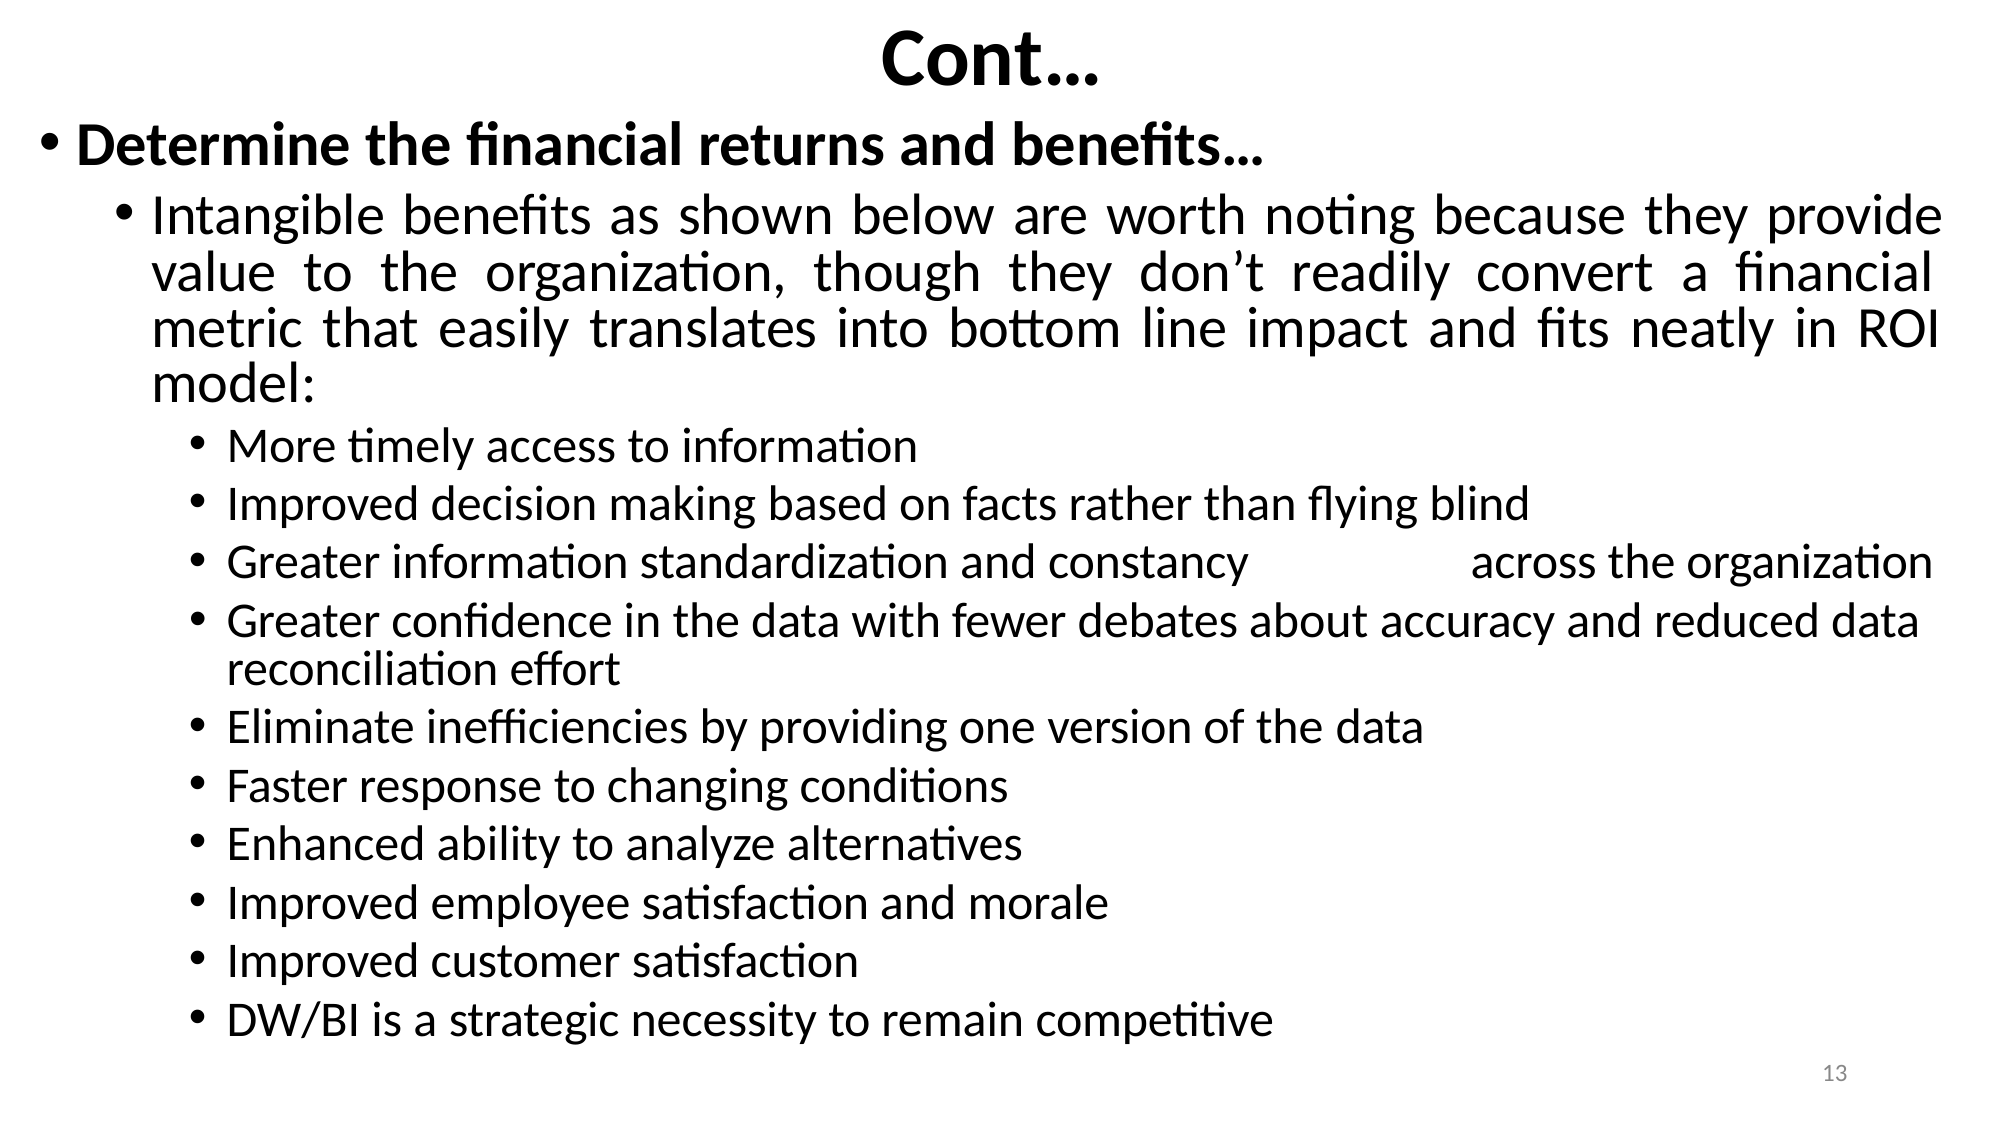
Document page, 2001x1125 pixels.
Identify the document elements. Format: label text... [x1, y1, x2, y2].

title Cont… [879, 0, 1105, 102]
text_box Determine the financial returns and benefits… Intangible benefits as shown below are worth noting because they provide value to the organization, though they don’t readily convert a financial metric that easily translates into bottom line impact and fits neatly in ROI model: More timely access to information Improved decision making based on facts rather than flying blind Greater information standardization and constancy across the organization Greater confidence in the data with fewer debates about accuracy and reduced data reconciliation effort Eliminate inefficiencies by providing one version of the data Faster response to changing conditions Enhanced ability to analyze alternatives Improved employee satisfaction and morale Improved customer satisfaction DW/BI is a strategic necessity to remain competitive [37, 102, 1962, 1047]
slide_number 13 [1817, 1060, 1852, 1125]
